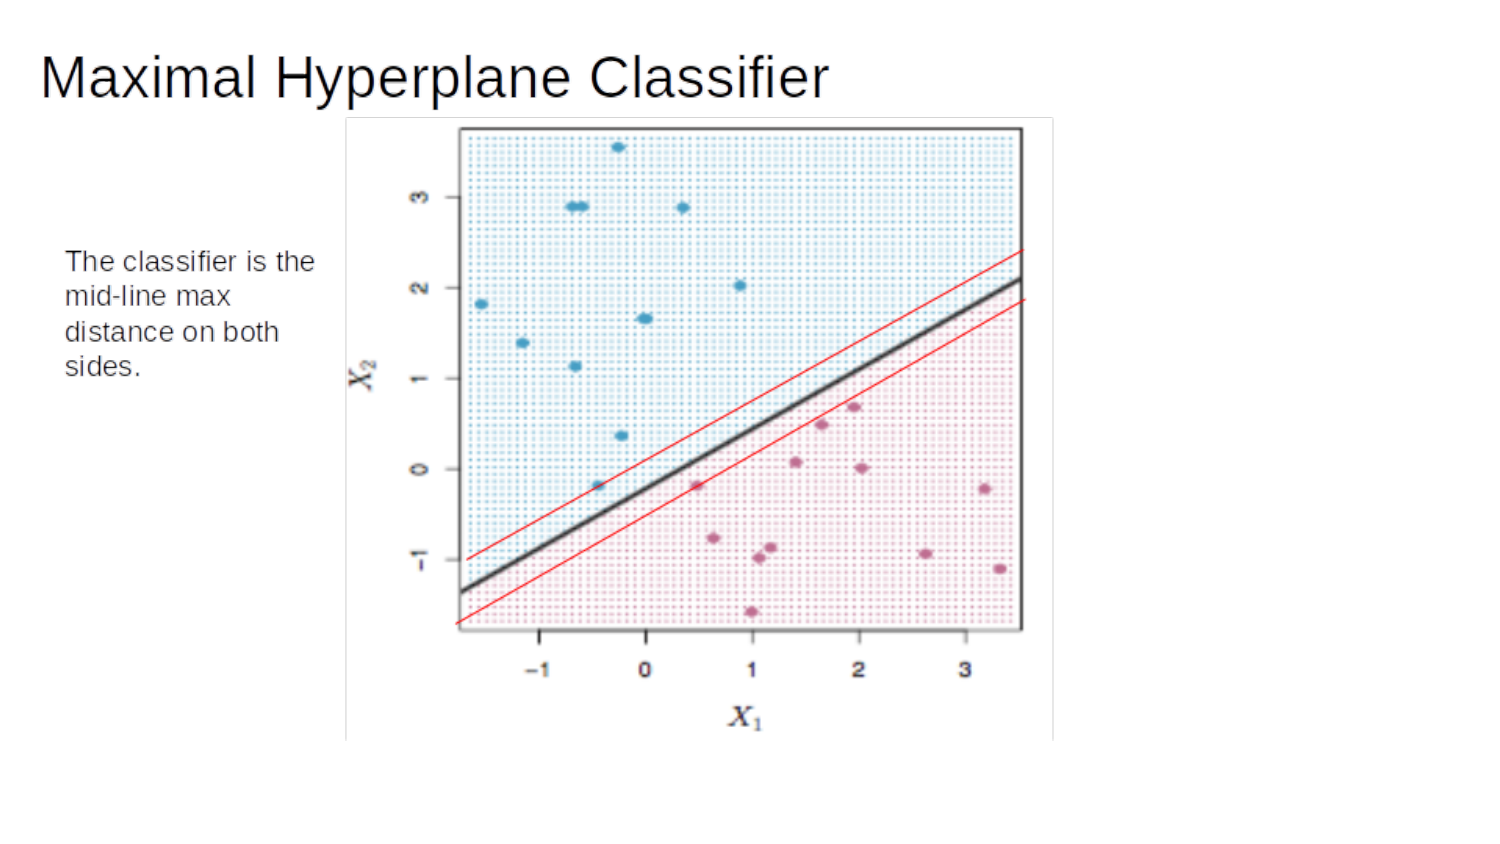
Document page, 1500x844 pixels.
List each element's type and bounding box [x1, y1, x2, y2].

picture [24, 24, 1424, 741]
